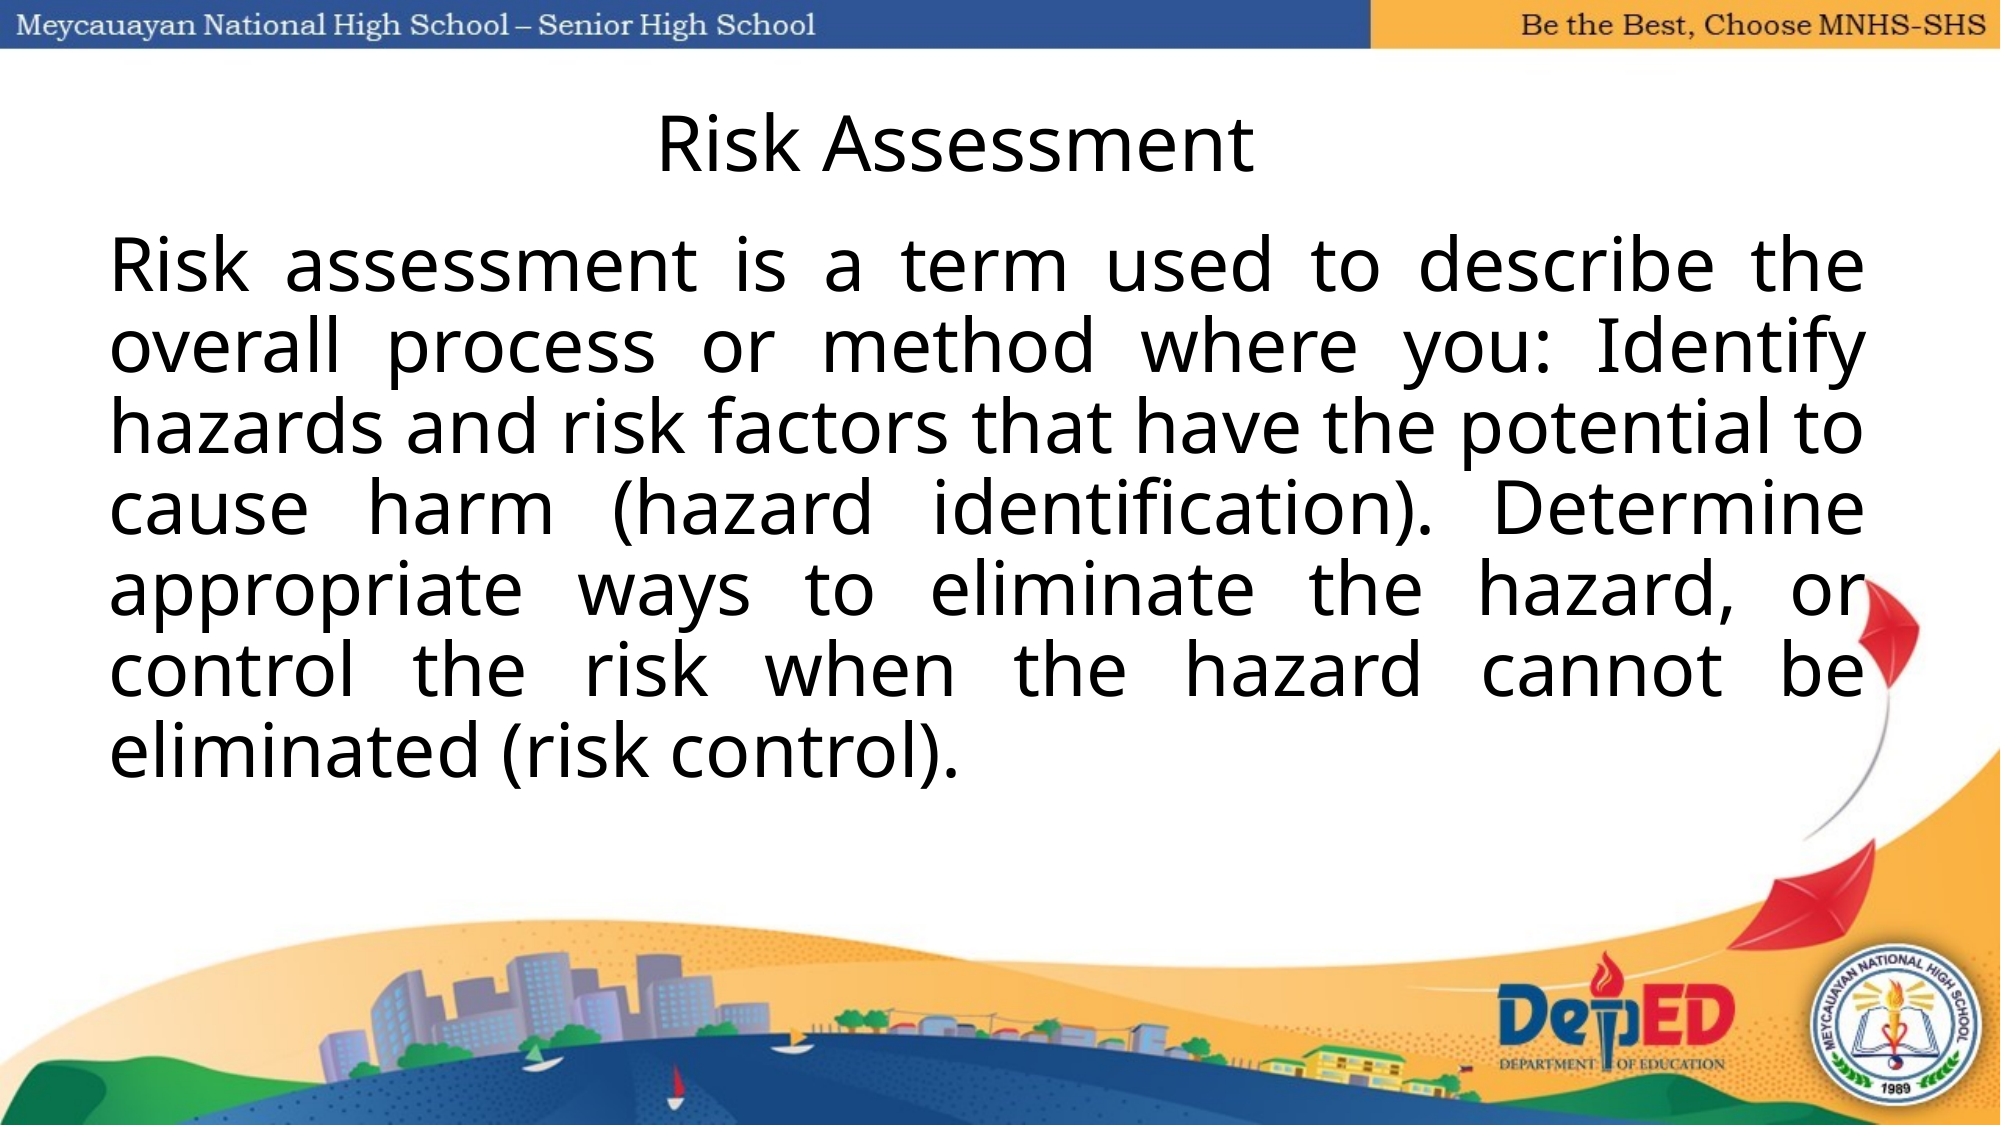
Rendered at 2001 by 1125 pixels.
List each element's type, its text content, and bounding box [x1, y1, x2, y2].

picture [0, 0, 2001, 1125]
title Risk Assessment [93, 97, 1819, 197]
text_box Risk assessment is a term used to describe the overall process or method where you: Identify hazards and risk factors that have the potential to cause harm (hazard identification). Determine appropriate ways to eliminate the hazard, or control the risk when the hazard cannot be eliminated (risk control). [93, 240, 1883, 780]
